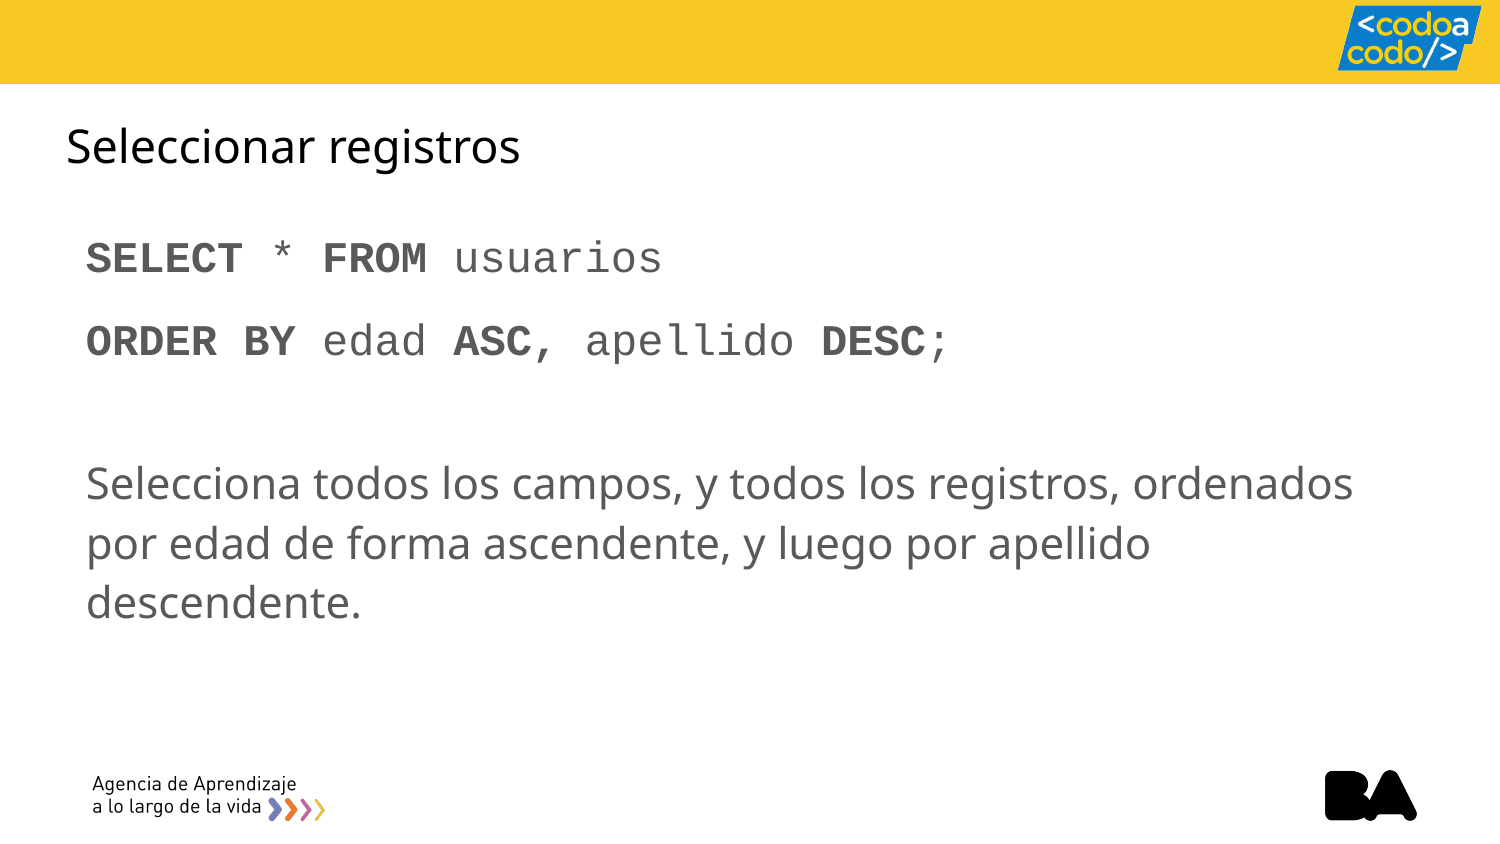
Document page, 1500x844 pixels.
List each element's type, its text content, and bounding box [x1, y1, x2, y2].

list SELECT * FROM usuarios ORDER BY edad ASC, apellido DESC; Selecciona todos los campos, y todos los registros, ordenados por edad de forma ascendente, y luego por apellido descendente. [70, 214, 1430, 759]
title Seleccionar registros [51, 98, 1446, 192]
picture [1337, 5, 1482, 71]
picture [70, 759, 344, 835]
picture [1325, 770, 1417, 821]
